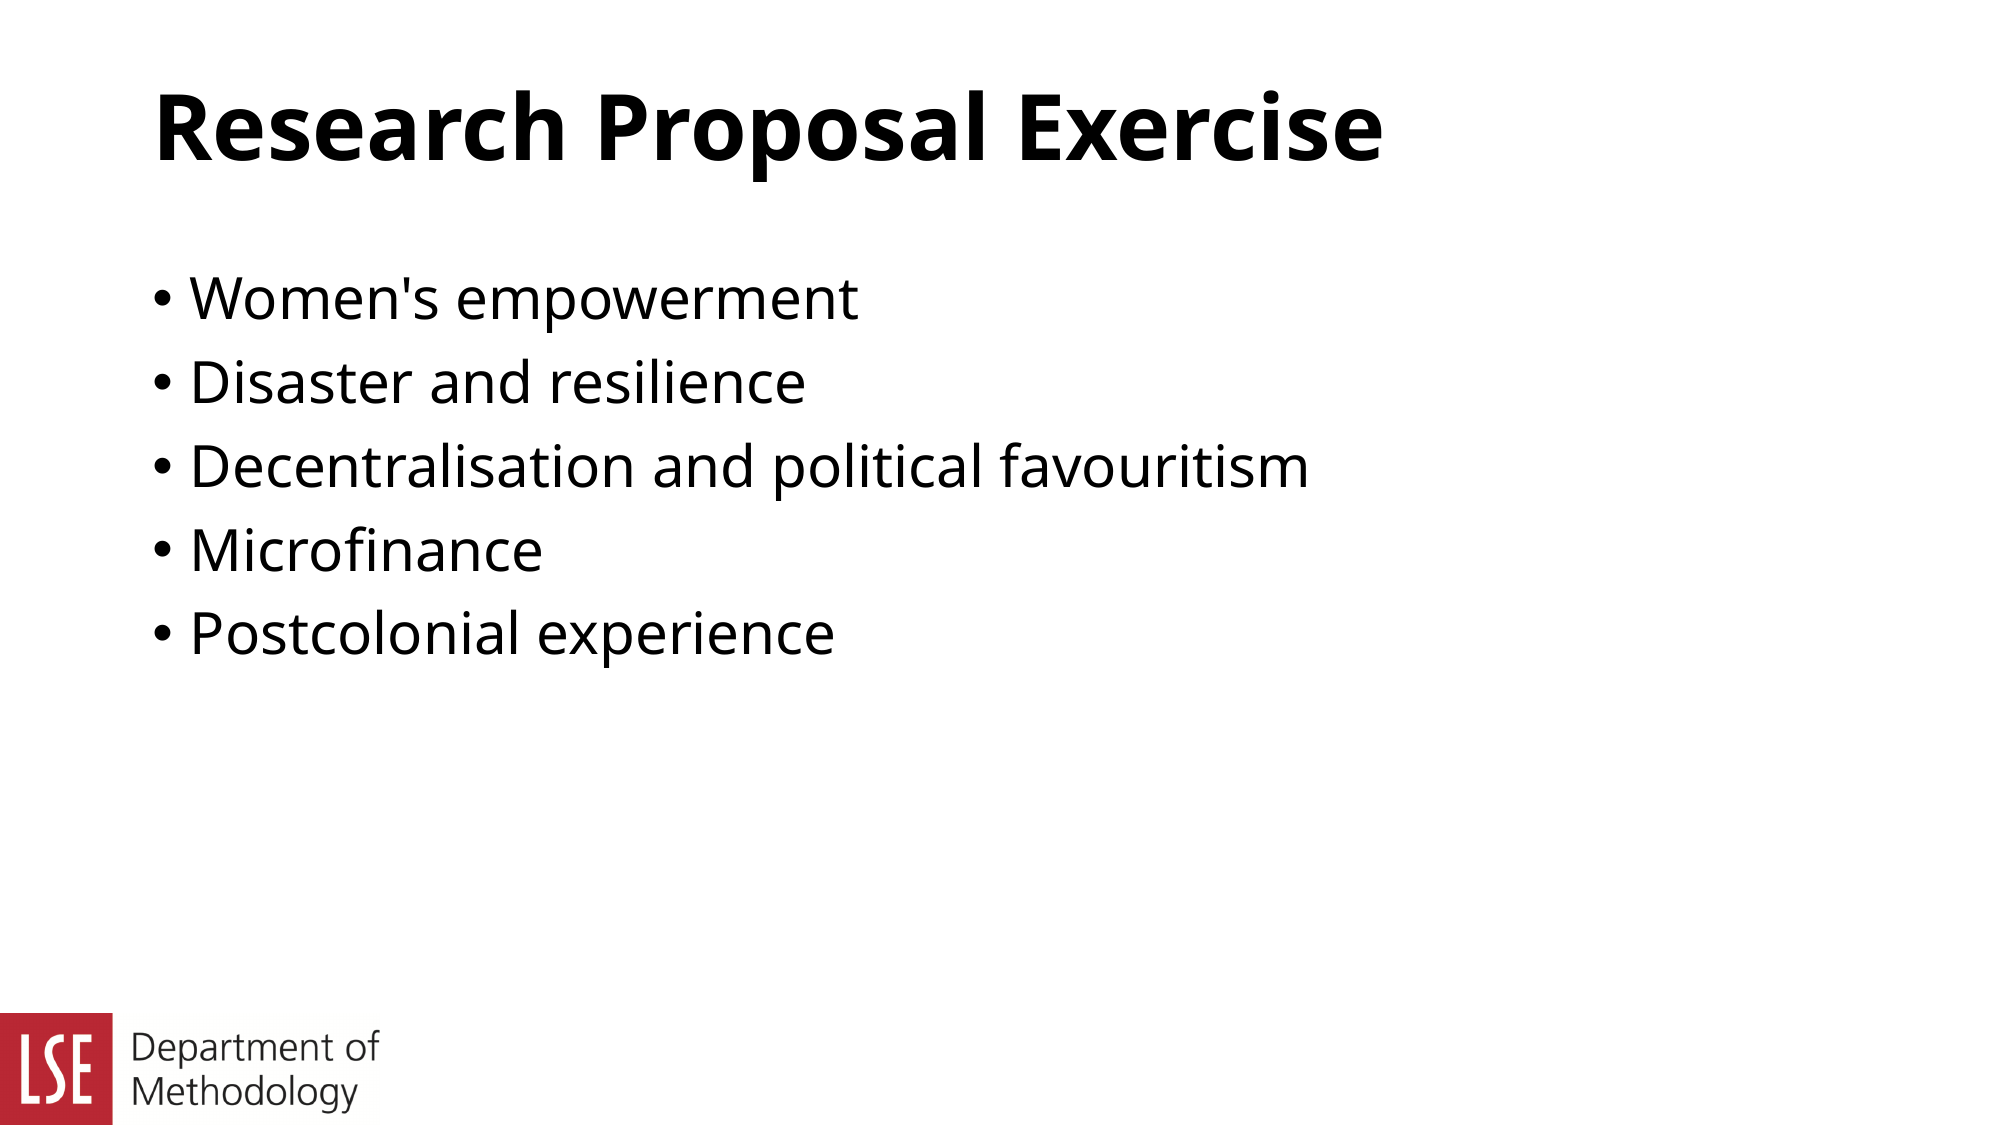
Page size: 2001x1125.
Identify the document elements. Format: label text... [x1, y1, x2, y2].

picture [0, 1013, 380, 1125]
title Research Proposal Exercise [137, 22, 1863, 240]
list Women's empowerment Disaster and resilience Decentralisation and political favouritism Microfinance Postcolonial experience [137, 261, 1863, 976]
